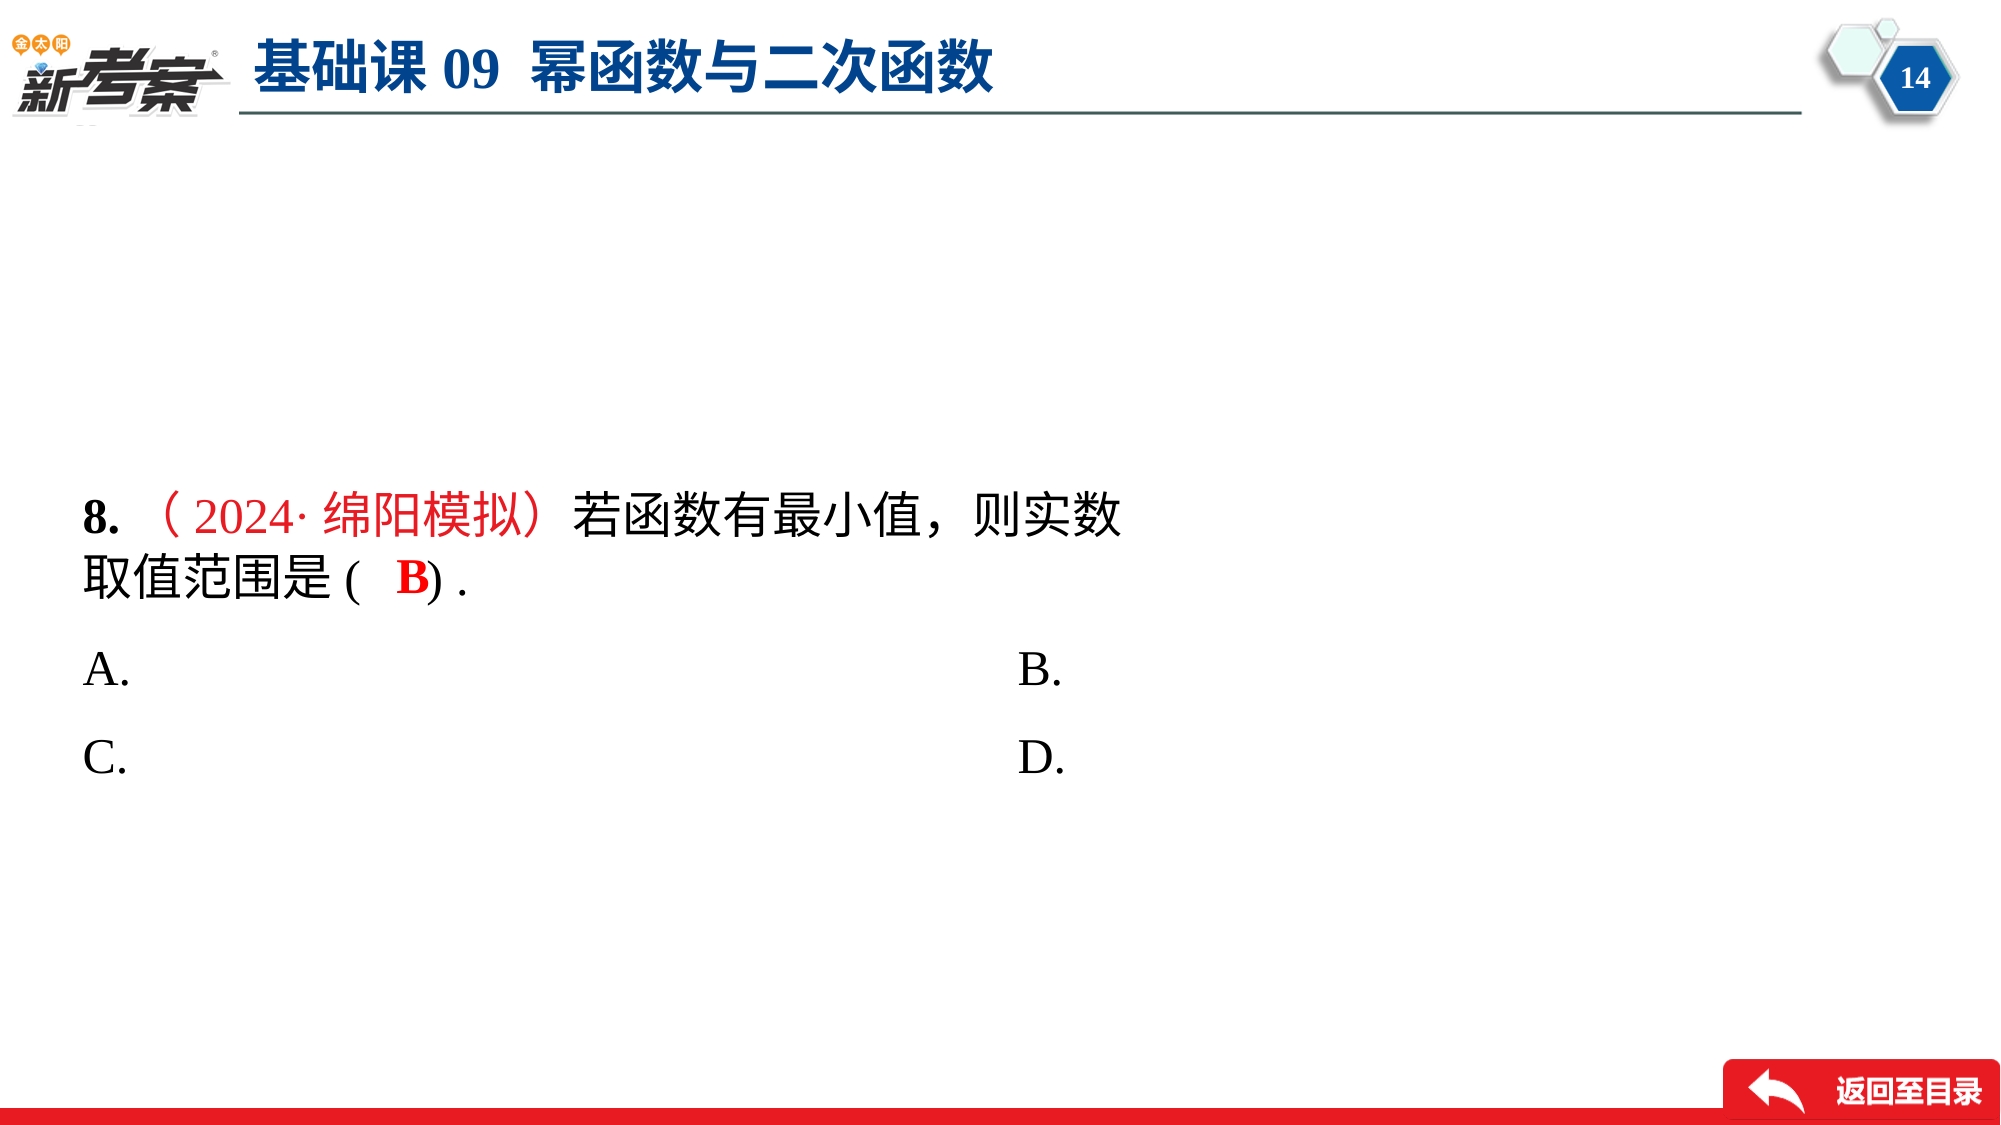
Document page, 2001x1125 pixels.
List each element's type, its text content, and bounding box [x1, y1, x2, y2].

picture [0, 0, 2001, 1125]
text_box B [378, 540, 448, 601]
